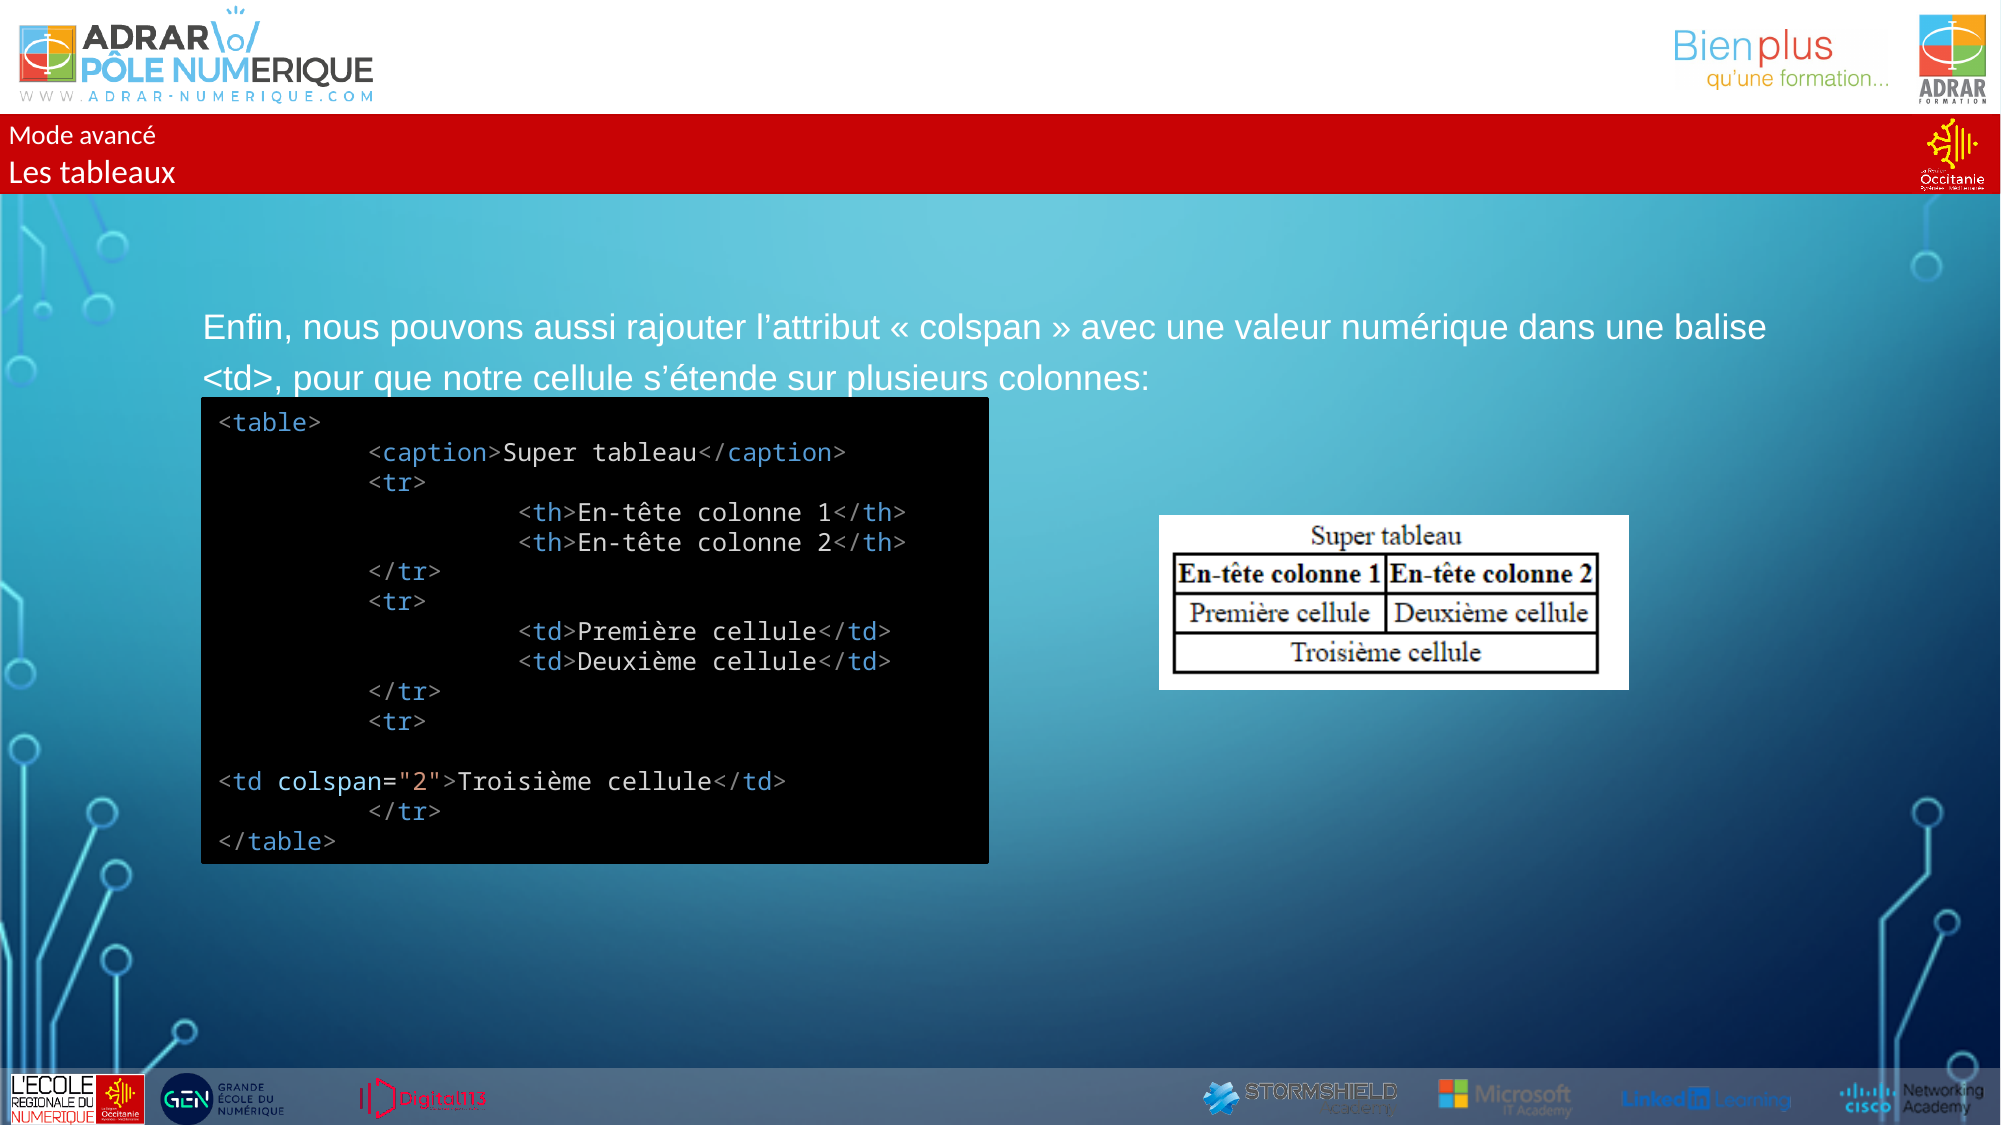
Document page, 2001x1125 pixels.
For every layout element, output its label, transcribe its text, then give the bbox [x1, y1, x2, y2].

picture [0, 114, 2001, 1125]
picture [1202, 1076, 1397, 1121]
picture [1675, 29, 1888, 90]
text_box <table> <caption>Super tableau</caption> <tr> <th>En-tête colonne 1</th> <th>En-tête colonne 2</th> </tr> <tr> <td>Première cellule</td> <td>Deuxième cellule</td> </tr> <tr> <td colspan="2">Troisième cellule</td> </tr> </table> [202, 398, 988, 863]
picture [10, 1071, 145, 1125]
picture [347, 1076, 498, 1122]
picture [10, 0, 384, 109]
picture [1916, 11, 1988, 106]
text_box Mode avancé Les tableaux [0, 102, 383, 205]
list Enfin, nous pouvons aussi rajouter l’attribut « colspan » avec une valeur numérique dans une balise <td>, pour que notre cellule s’étende sur plusieurs colonnes: [187, 288, 1813, 411]
